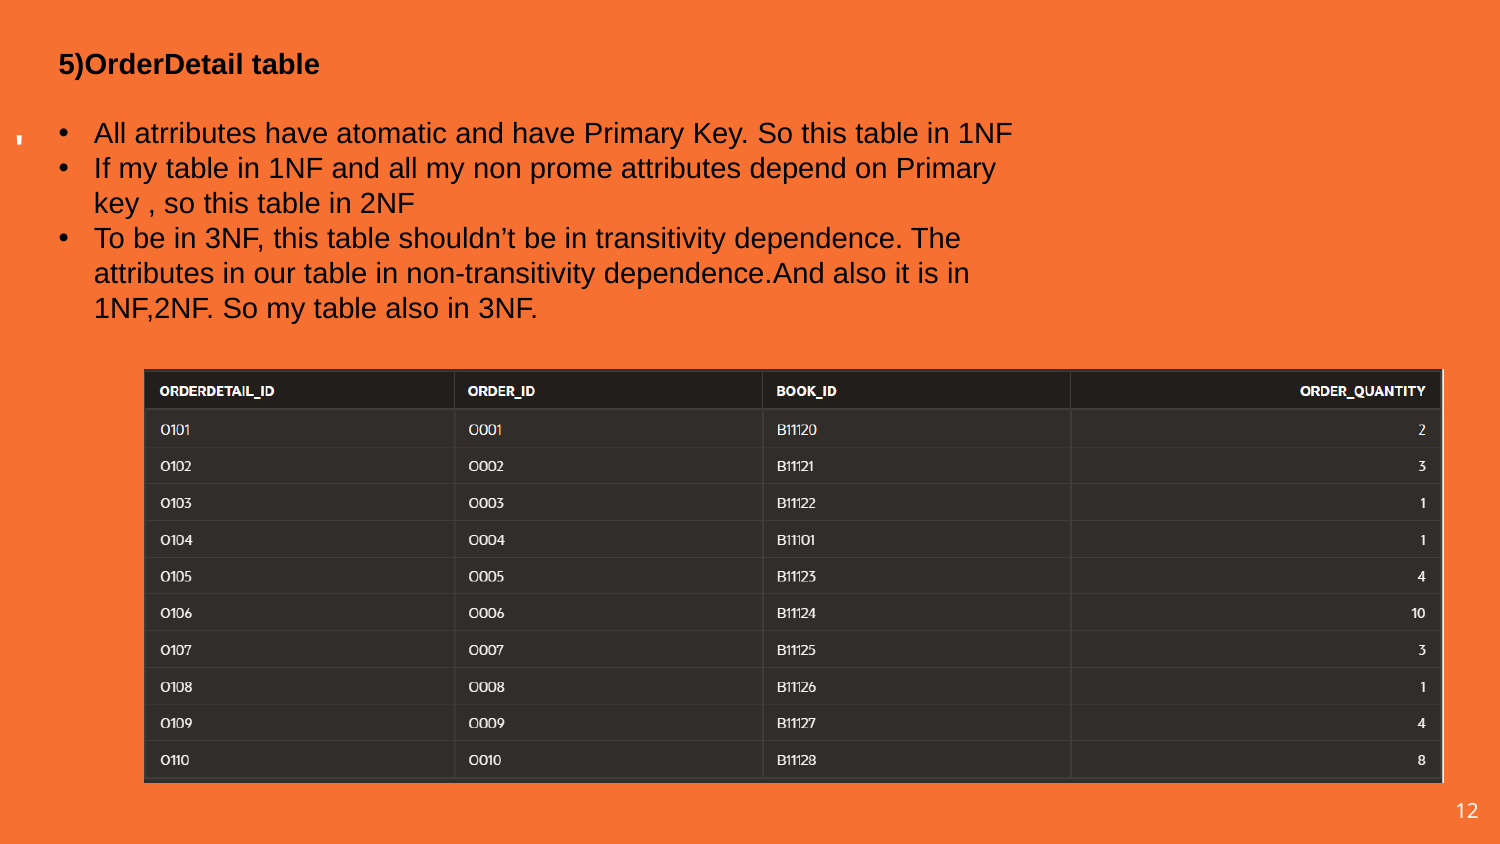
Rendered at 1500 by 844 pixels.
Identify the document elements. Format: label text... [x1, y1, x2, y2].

picture [144, 369, 1444, 784]
text_box 5)OrderDetail table All atrributes have atomatic and have Primary Key. So this table in 1NF If my table in 1NF and all my non prome attributes depend on Primary key , so this table in 2NF To be in 3NF, this table shouldn’t be in transitivity dependence. The attributes in our table in non-transitivity dependence.And also it is in 1NF,2NF. So my table also in 3NF. [43, 37, 1053, 332]
text_box ' [0, 116, 43, 286]
slide_number 12 [1403, 779, 1494, 844]
